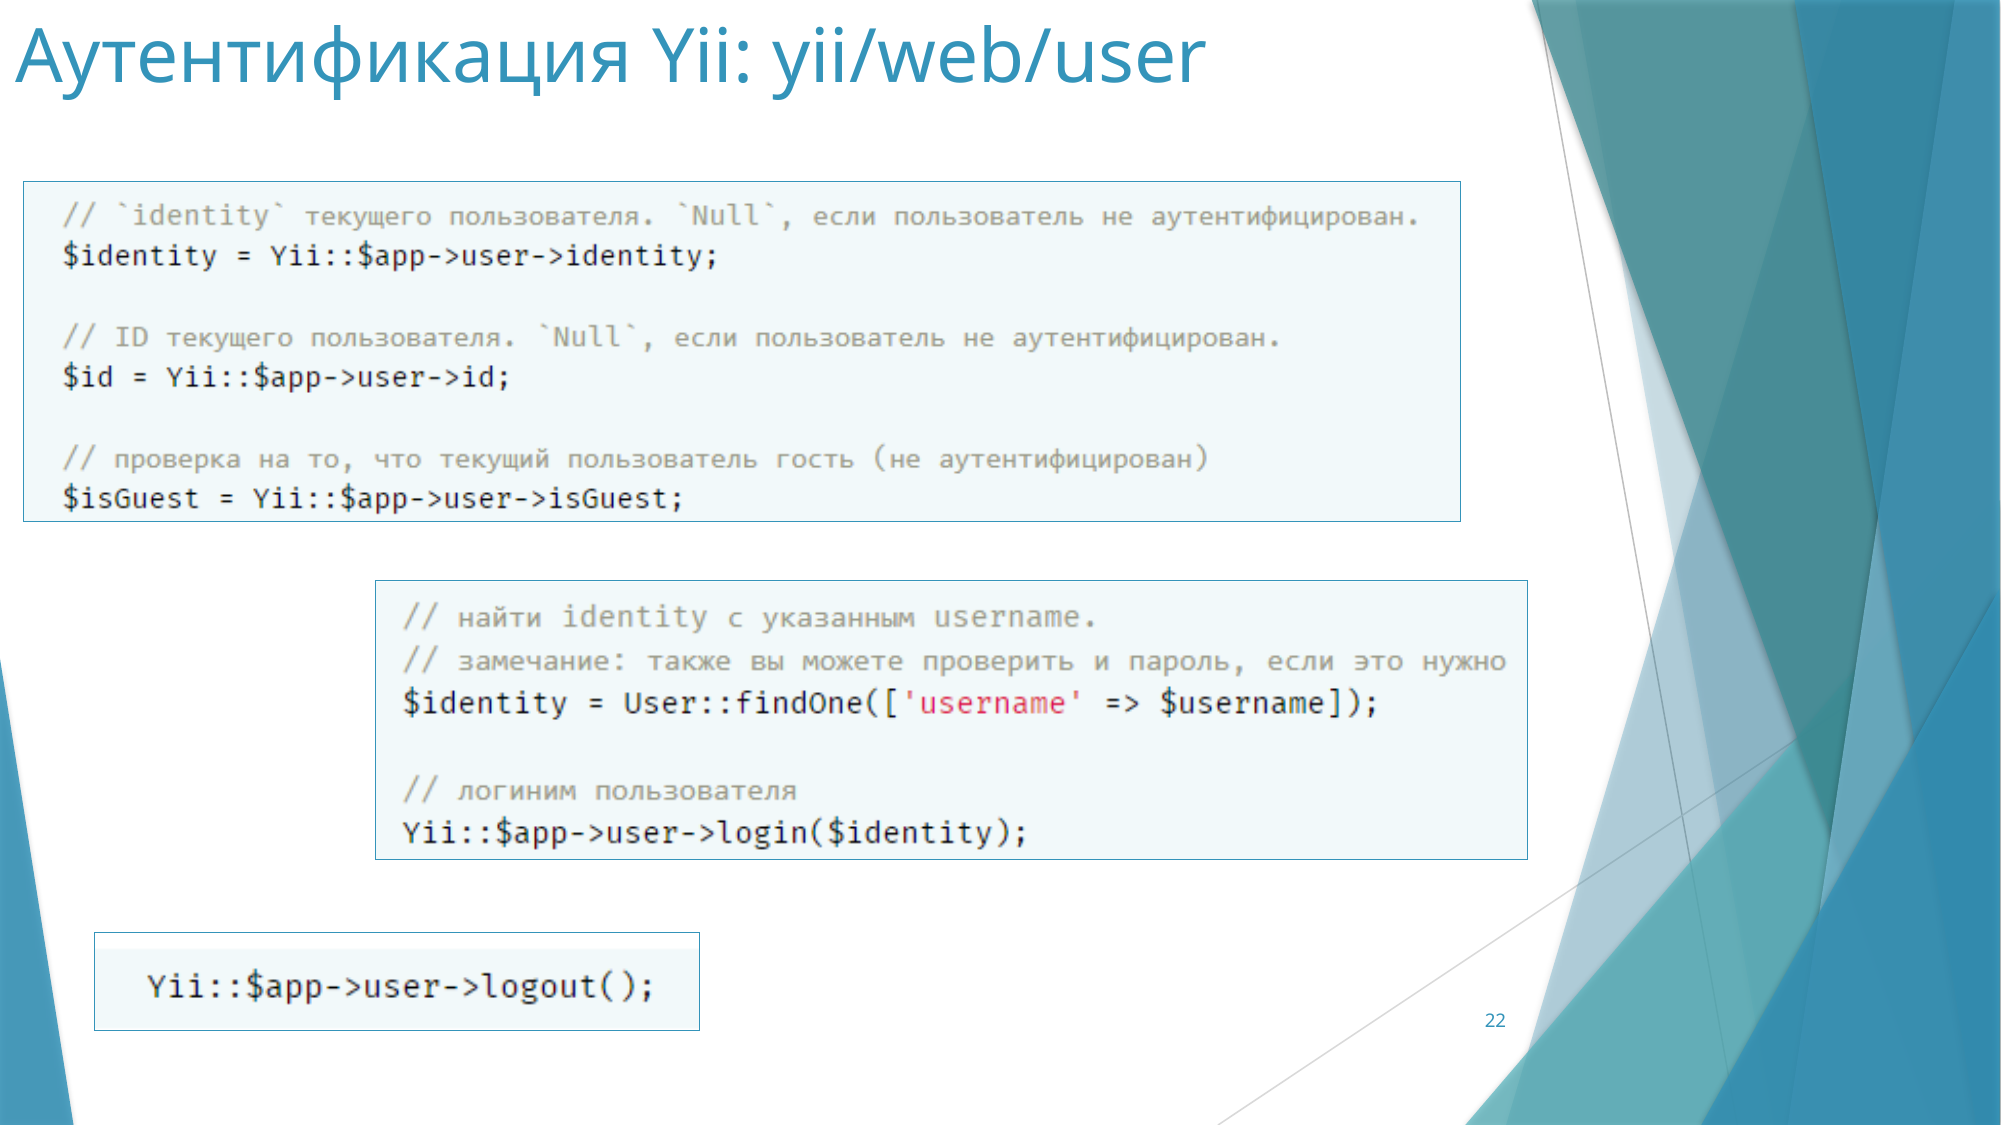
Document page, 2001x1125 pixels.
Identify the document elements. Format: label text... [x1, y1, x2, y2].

title Аутентификация Yii: yii/web/user [0, 0, 1411, 123]
picture [93, 932, 701, 1032]
picture [22, 180, 1461, 523]
slide_number 22 [1409, 991, 1522, 1051]
picture [374, 580, 1529, 861]
